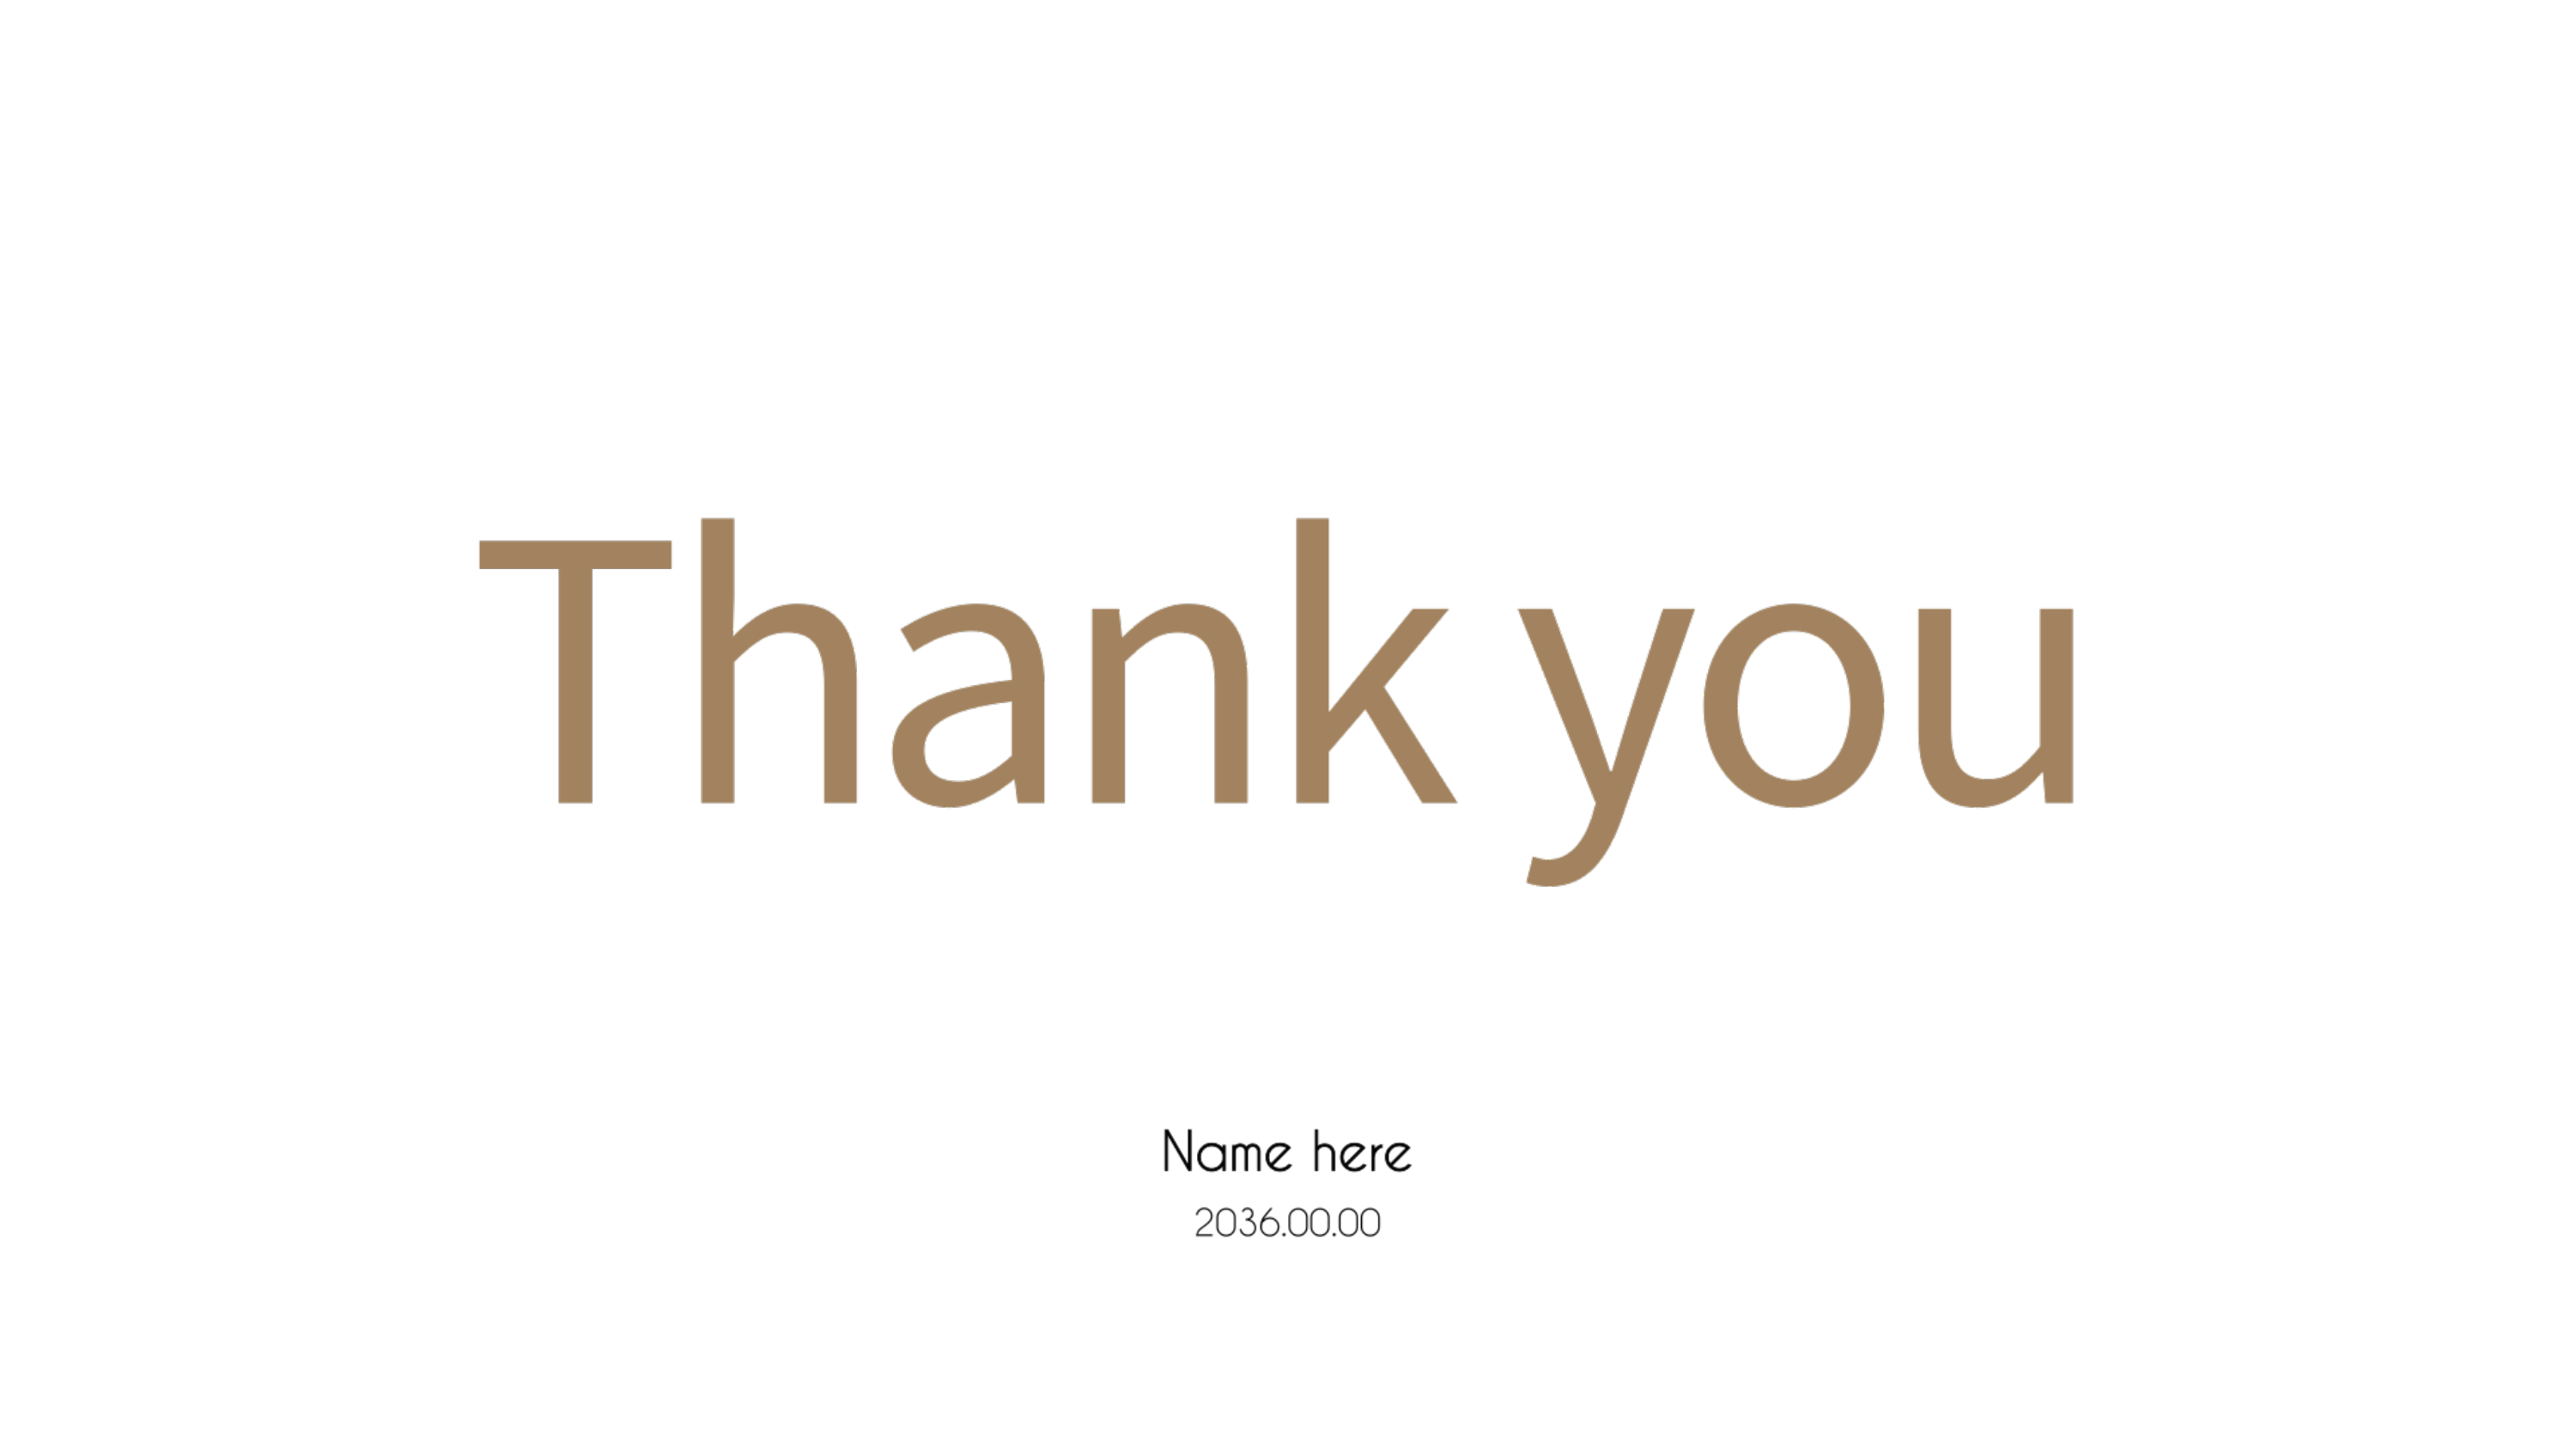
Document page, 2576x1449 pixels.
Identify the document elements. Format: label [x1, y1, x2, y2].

picture [1120, 1106, 1437, 1278]
picture [103, 349, 2268, 1097]
